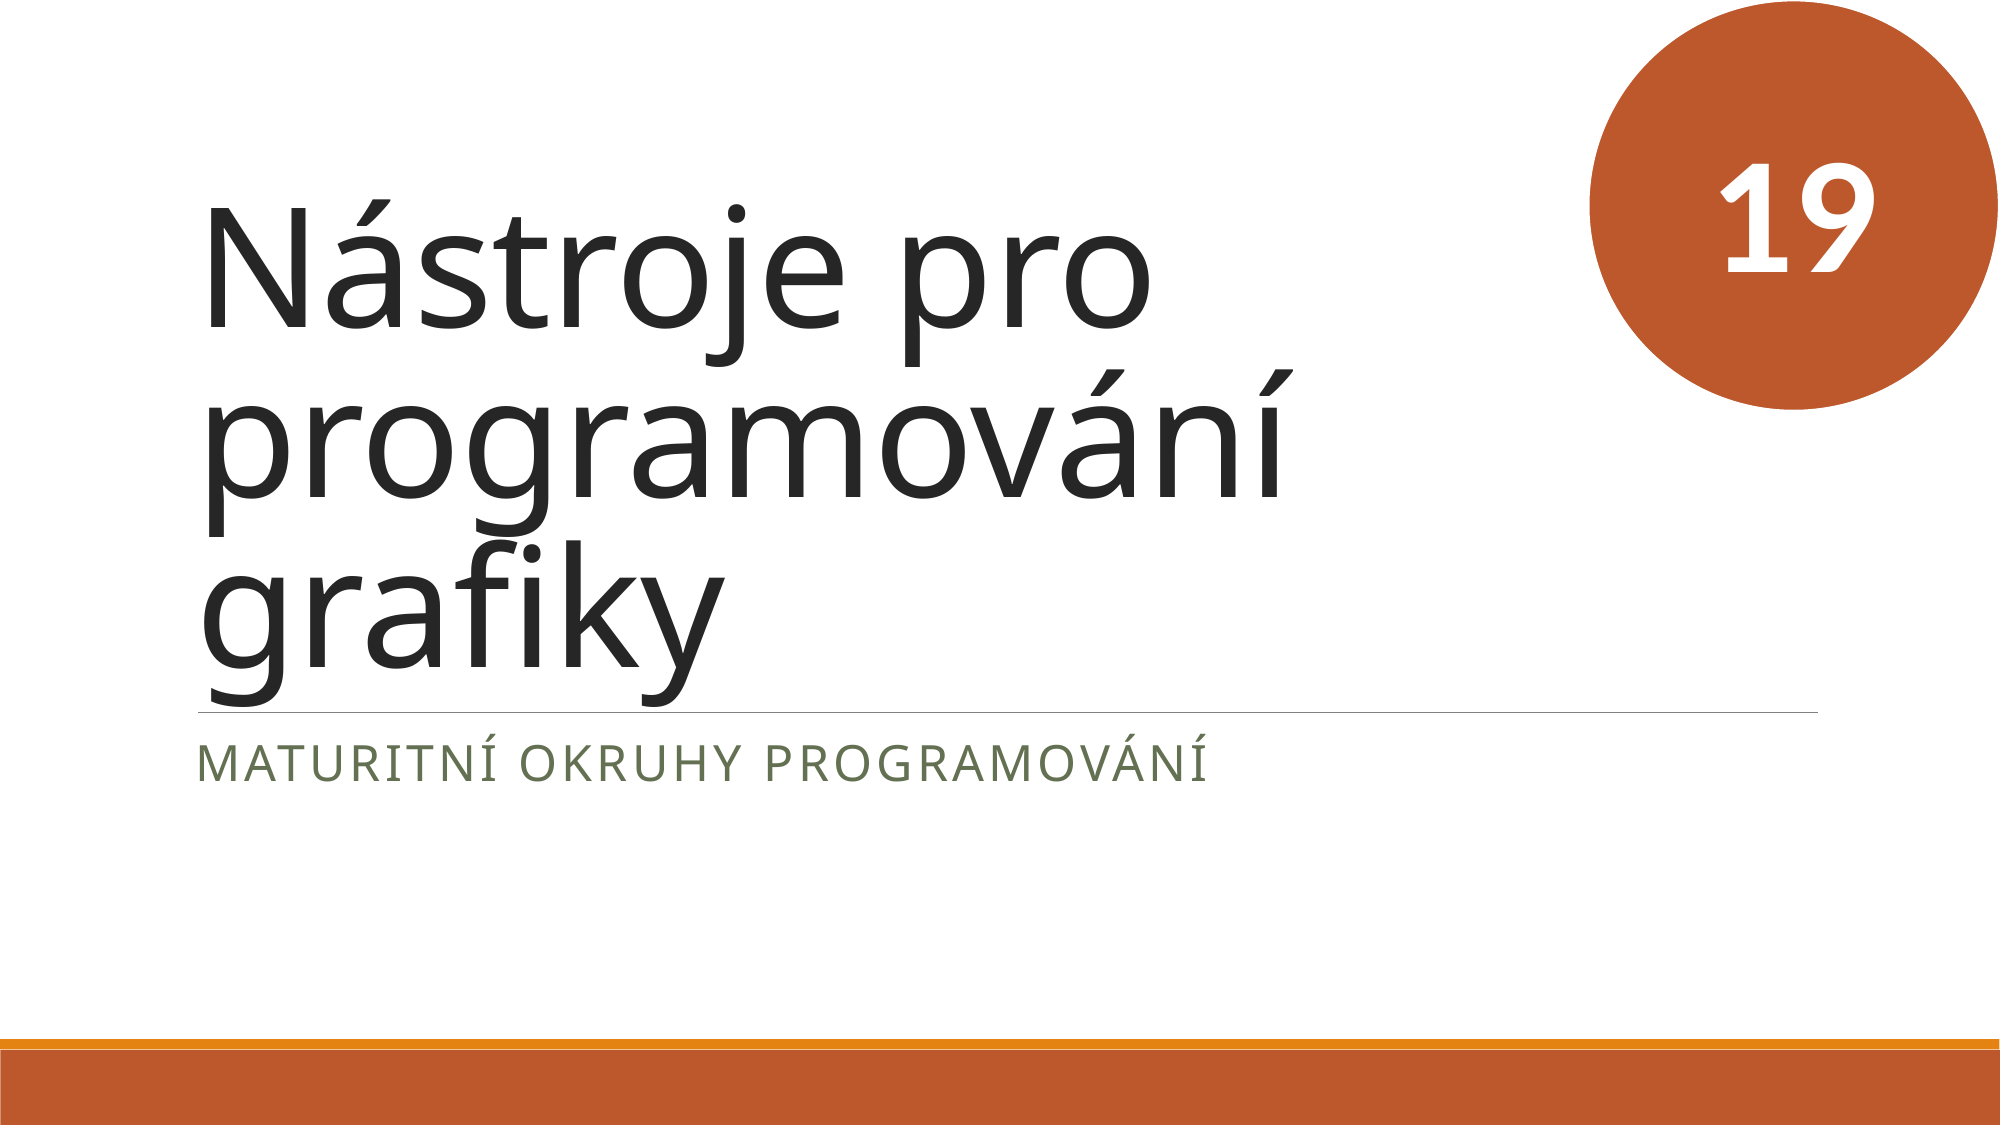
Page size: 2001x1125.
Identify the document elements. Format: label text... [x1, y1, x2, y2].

text_box 19 [1585, 0, 2000, 414]
subtitle Maturitní okruhy programování [180, 730, 1831, 919]
title Nástroje pro programování grafiky [180, 124, 1830, 710]
